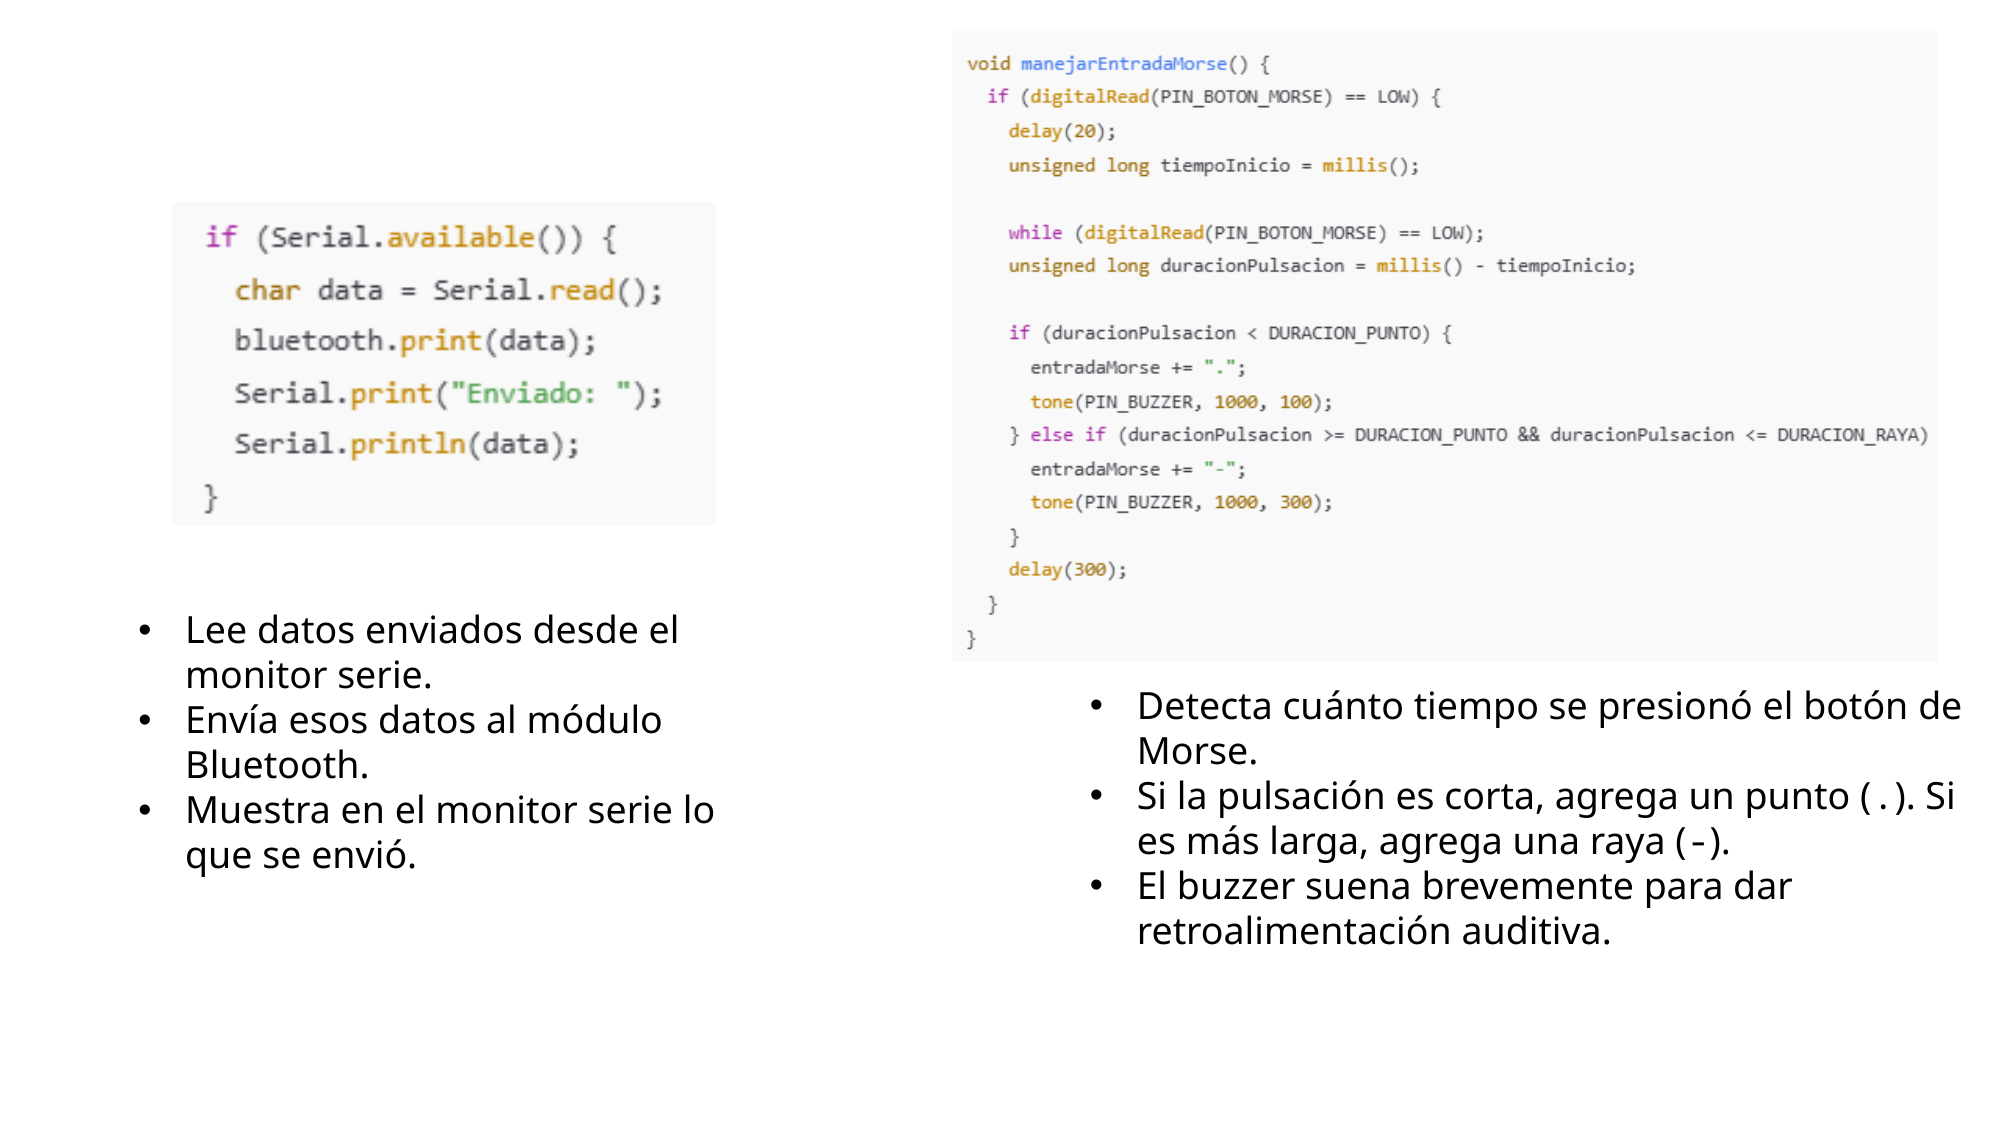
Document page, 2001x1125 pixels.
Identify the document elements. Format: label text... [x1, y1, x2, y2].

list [171, 202, 716, 527]
text_box Lee datos enviados desde el monitor serie. Envía esos datos al módulo Bluetooth. Muestra en el monitor serie lo que se envió. [123, 598, 801, 929]
text_box Detecta cuánto tiempo se presionó el botón de Morse. Si la pulsación es corta, agrega un punto (.). Si es más larga, agrega una raya (-). El buzzer suena brevemente para dar retroalimentación auditiva. [999, 629, 1984, 1005]
picture [952, 30, 1938, 662]
